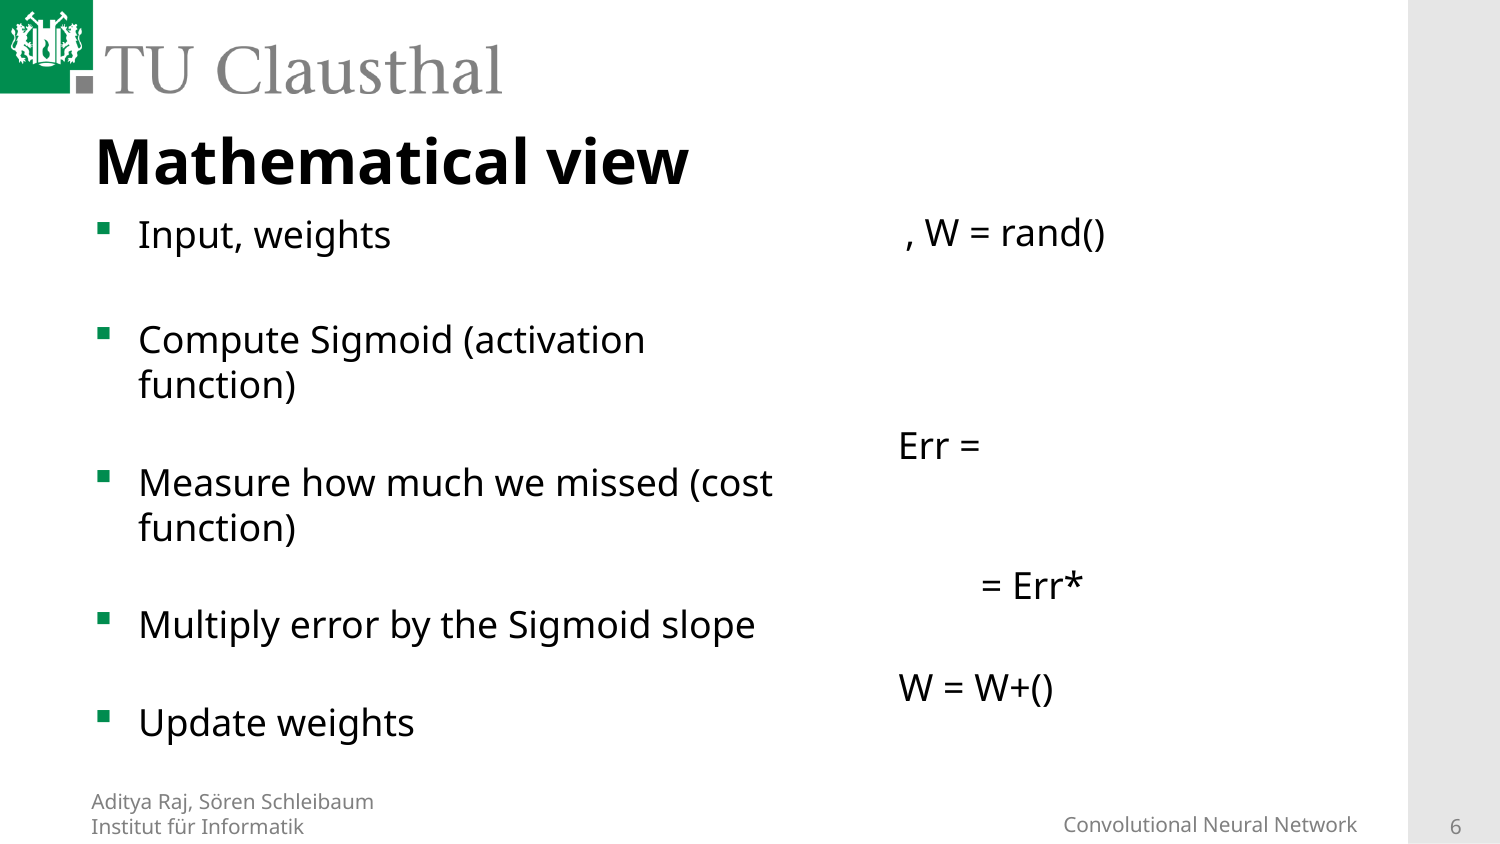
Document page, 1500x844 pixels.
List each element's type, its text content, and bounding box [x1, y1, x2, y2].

list Input, weights Compute Sigmoid (activation function) Measure how much we missed (cost function) Multiply error by the Sigmoid slope Update weights [79, 203, 821, 844]
picture [0, 0, 502, 94]
title Mathematical view [79, 114, 1375, 201]
